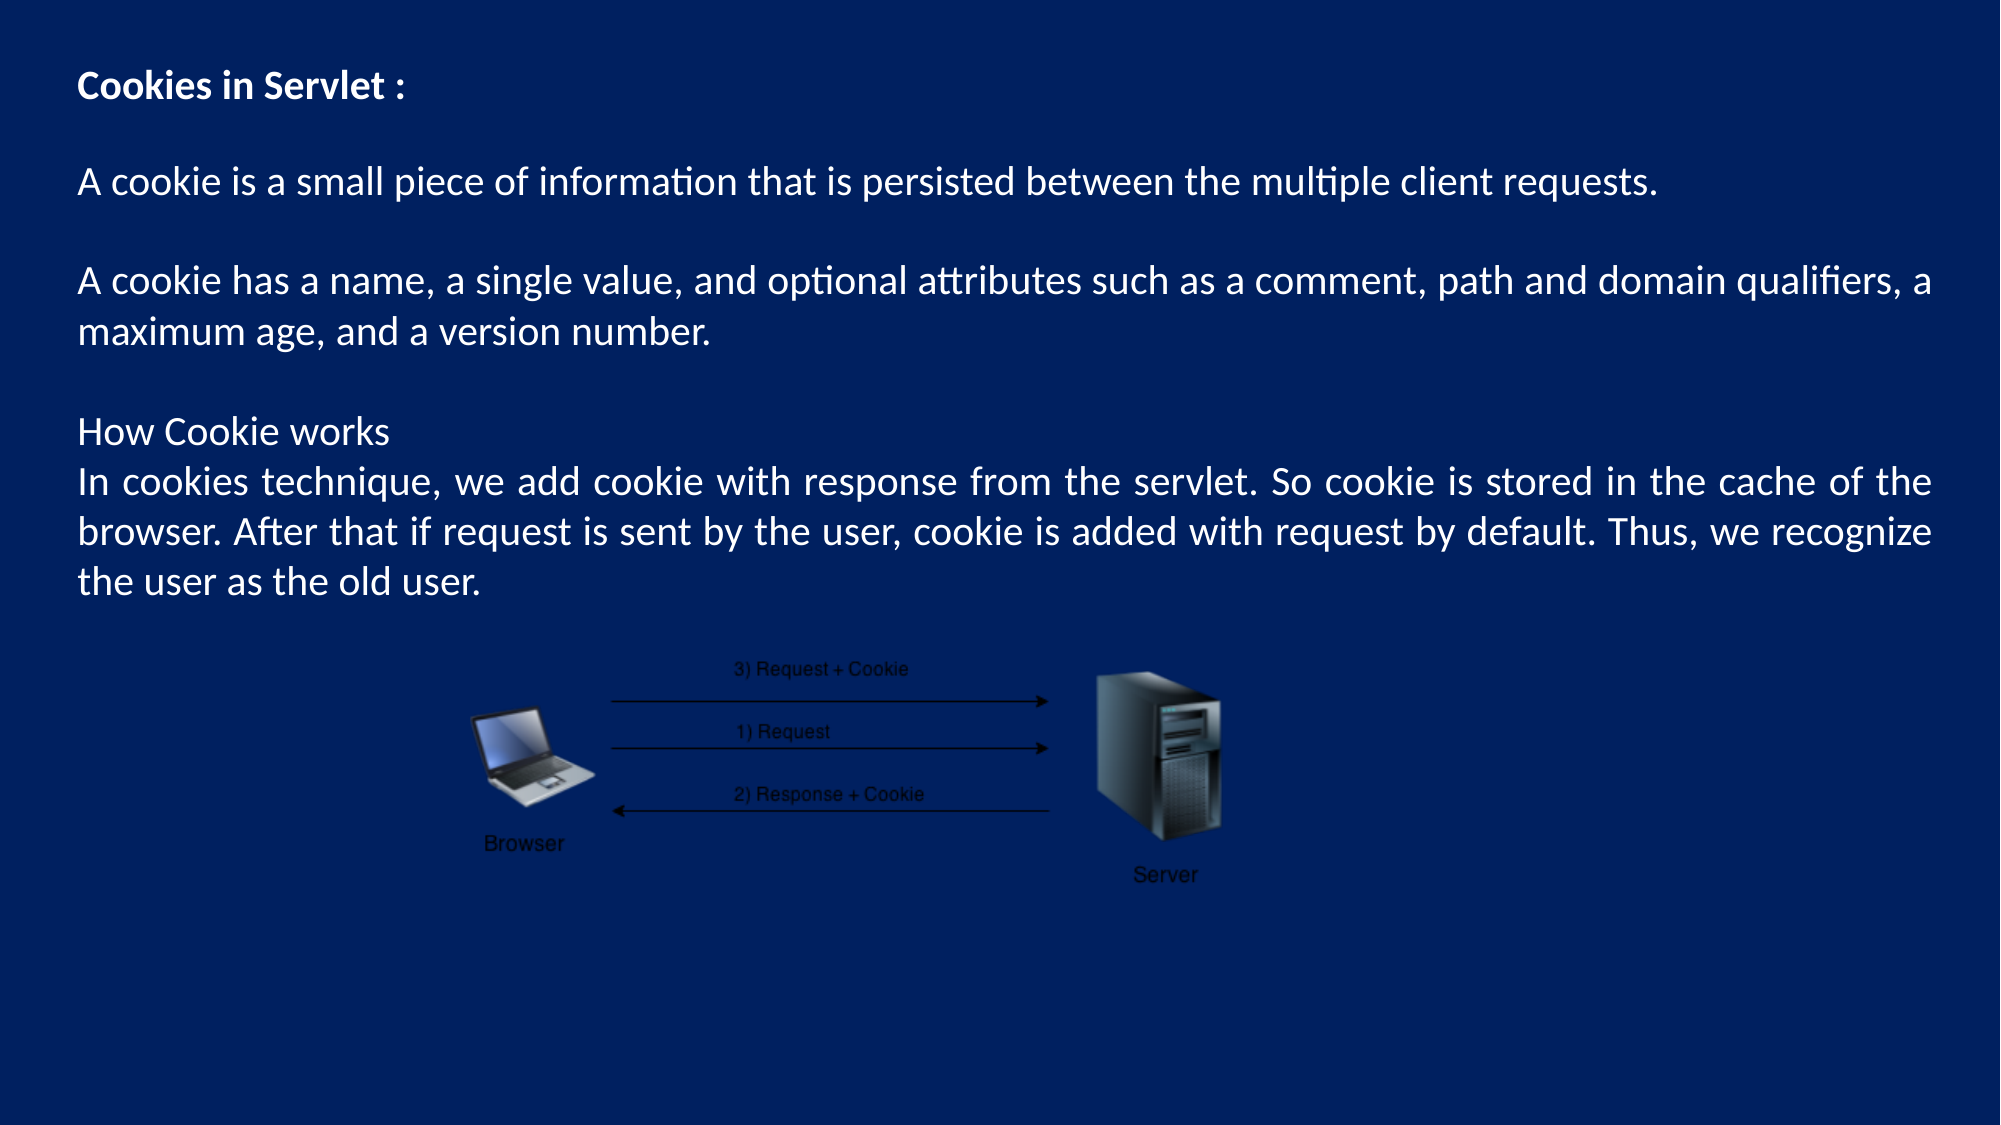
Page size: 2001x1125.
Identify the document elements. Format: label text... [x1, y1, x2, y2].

picture [470, 654, 1224, 895]
text_box Cookies in Servlet : A cookie is a small piece of information that is persisted between the multiple client requests. A cookie has a name, a single value, and optional attributes such as a comment, path and domain qualifiers, a maximum age, and a version number. How Cookie works In cookies technique, we add cookie with response from the servlet. So cookie is stored in the cache of the browser. After that if request is sent by the user, cookie is added with request by default. Thus, we recognize the user as the old user. [62, 50, 1948, 706]
